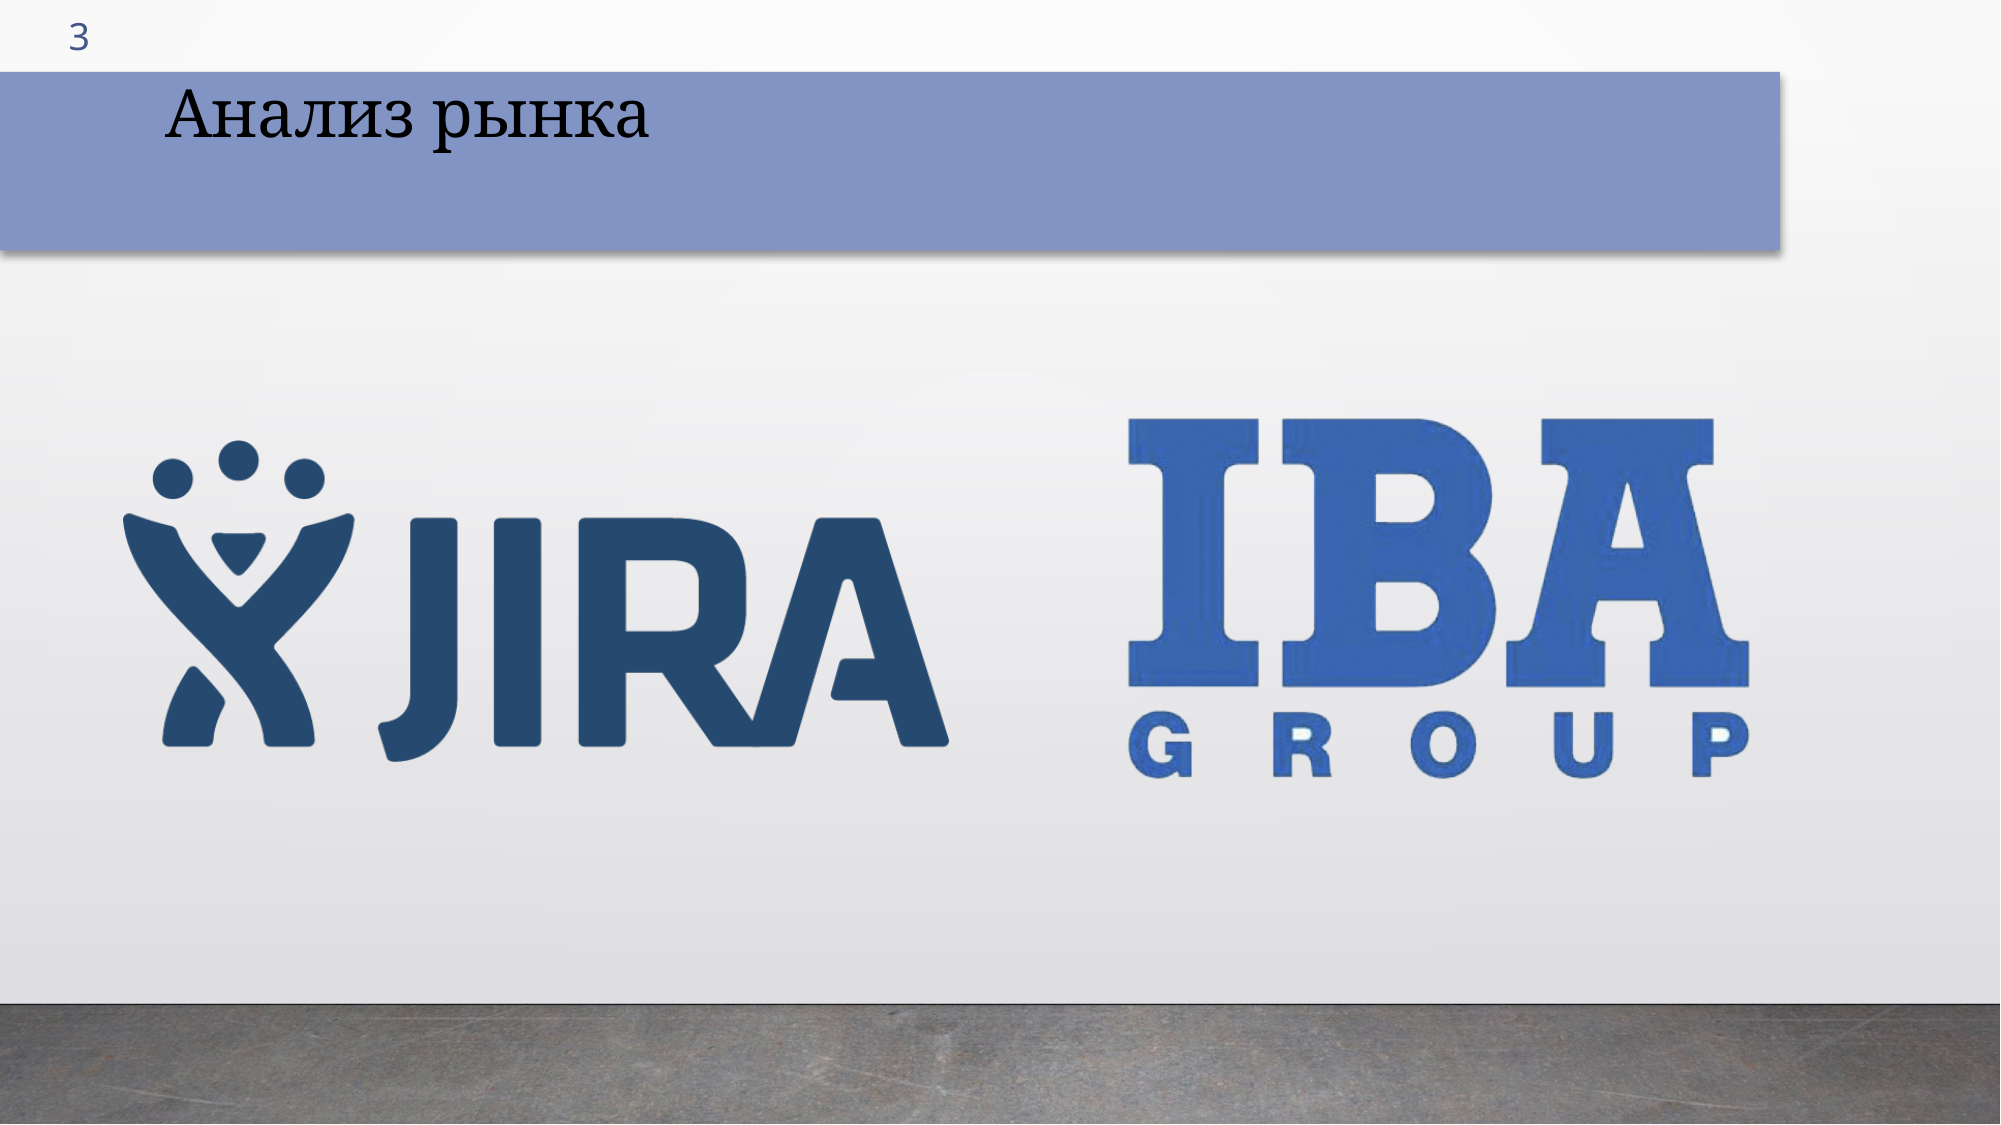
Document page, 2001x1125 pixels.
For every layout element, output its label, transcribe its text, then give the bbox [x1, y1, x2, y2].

slide_number 3 [0, 5, 105, 45]
title Анализ рынка [0, 71, 1780, 251]
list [123, 439, 950, 762]
picture [1092, 395, 1781, 806]
picture [0, 1004, 2000, 1124]
